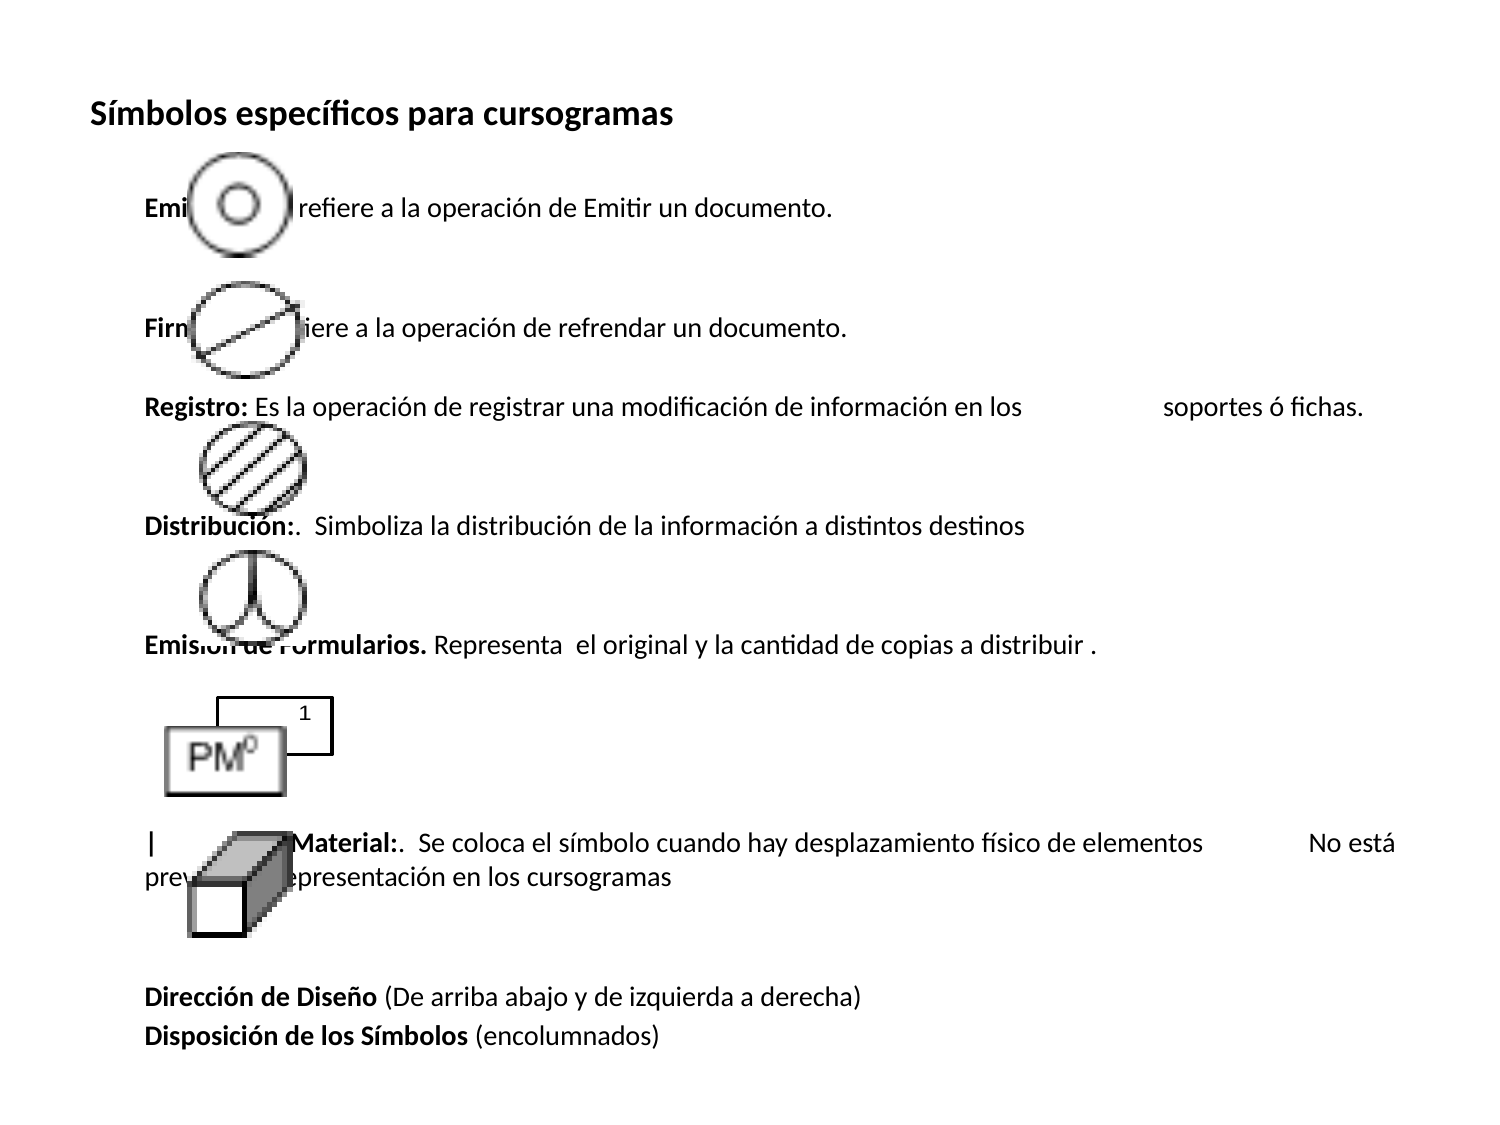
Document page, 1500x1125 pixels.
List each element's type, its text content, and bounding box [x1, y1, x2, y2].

picture [163, 726, 288, 798]
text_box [210, 691, 340, 761]
picture [198, 550, 307, 646]
picture [187, 831, 294, 938]
picture [187, 280, 305, 380]
list Símbolos específicos para cursogramas Emisión:. Se refiere a la operación de Emitir un documento. Firma:. Se refiere a la operación de refrendar un documento. Registro: Es la operación de registrar una modificación de información en los soportes ó fichas. Distribución:. Simboliza la distribución de la información a distintos destinos Emisión de Formularios. Representa el original y la cantidad de copias a distribuir . | Material:. Se coloca el símbolo cuando hay desplazamiento físico de elementos No está prevista su representación en los cursogramas Dirección de Diseño (De arriba abajo y de izquierda a derecha) Disposición de los Símbolos (encolumnados) [74, 81, 1426, 1079]
picture [187, 152, 294, 258]
picture [198, 421, 307, 516]
